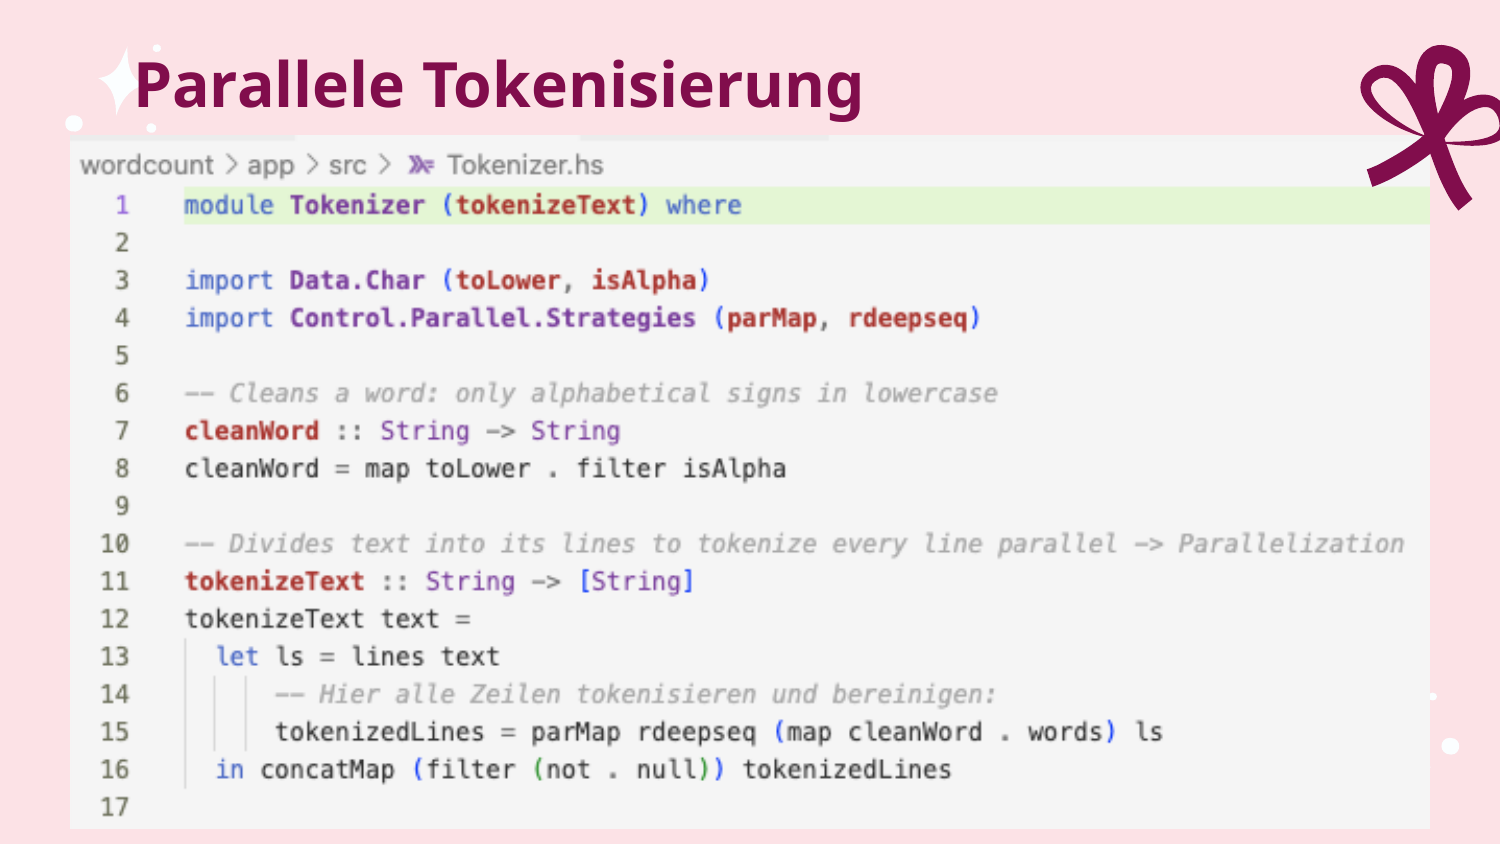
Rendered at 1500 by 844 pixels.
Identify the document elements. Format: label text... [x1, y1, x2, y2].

title Parallele Tokenisierung [118, 30, 1382, 109]
picture [69, 135, 1431, 829]
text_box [1351, 43, 1500, 201]
